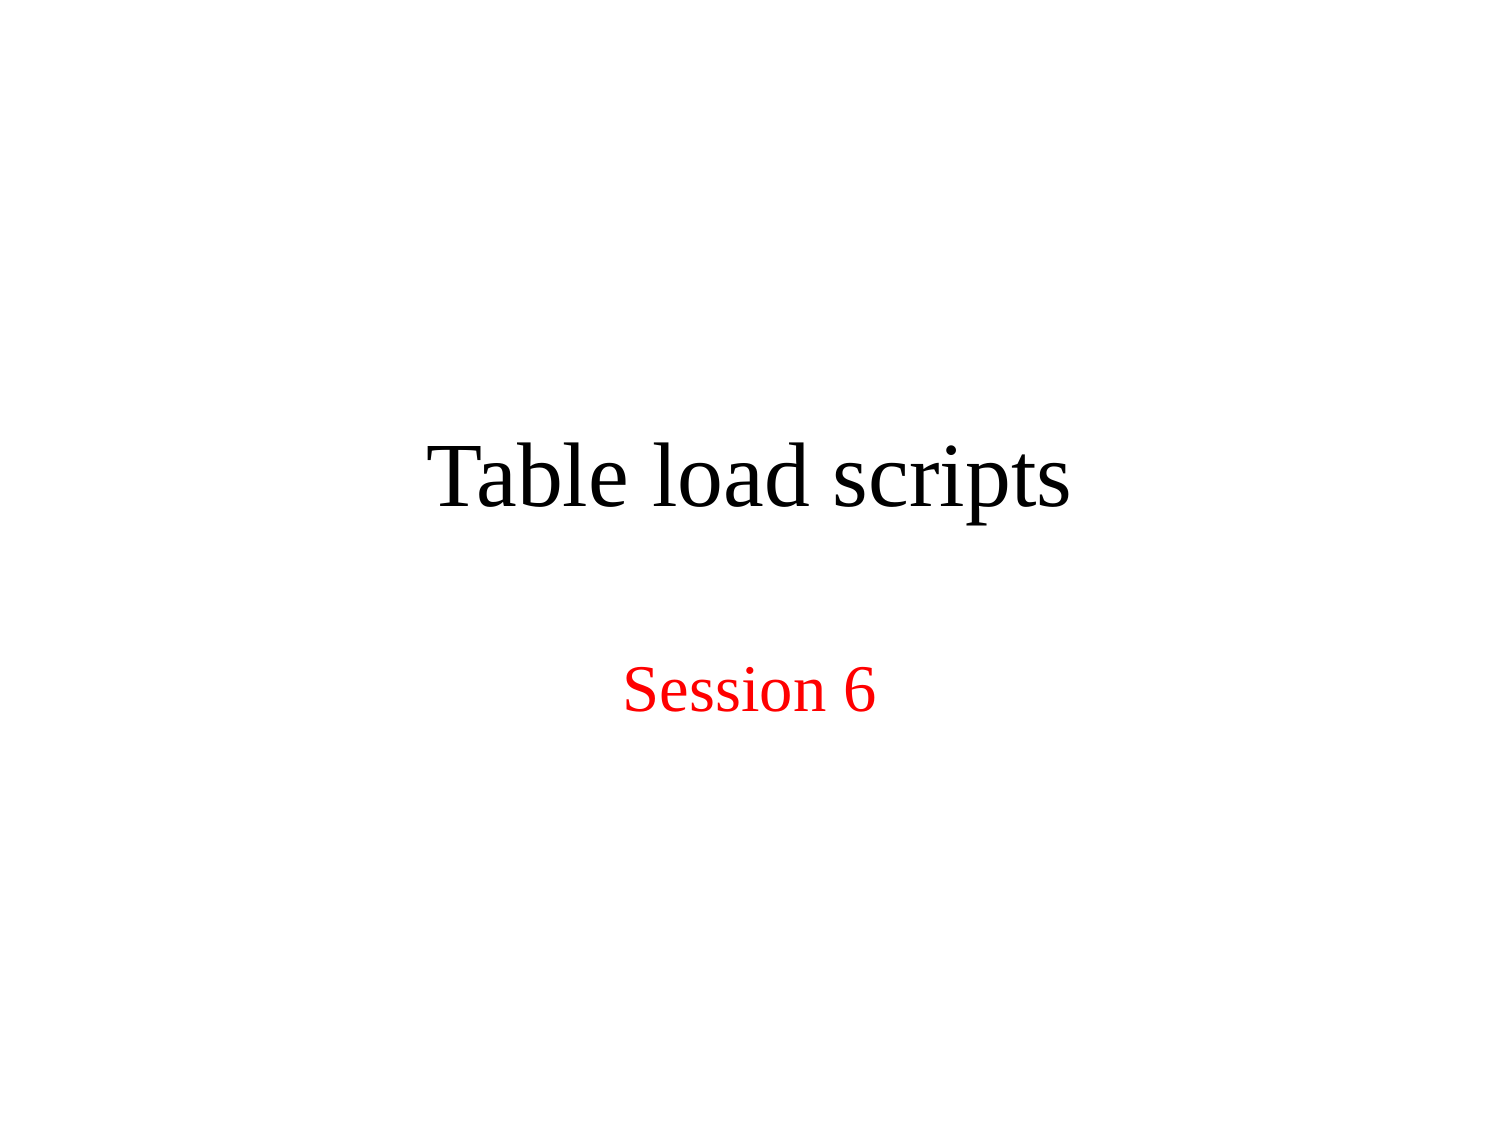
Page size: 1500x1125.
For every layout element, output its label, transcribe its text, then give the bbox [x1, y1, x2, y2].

subtitle Session 6 [225, 637, 1275, 925]
title Table load scripts [112, 349, 1388, 591]
